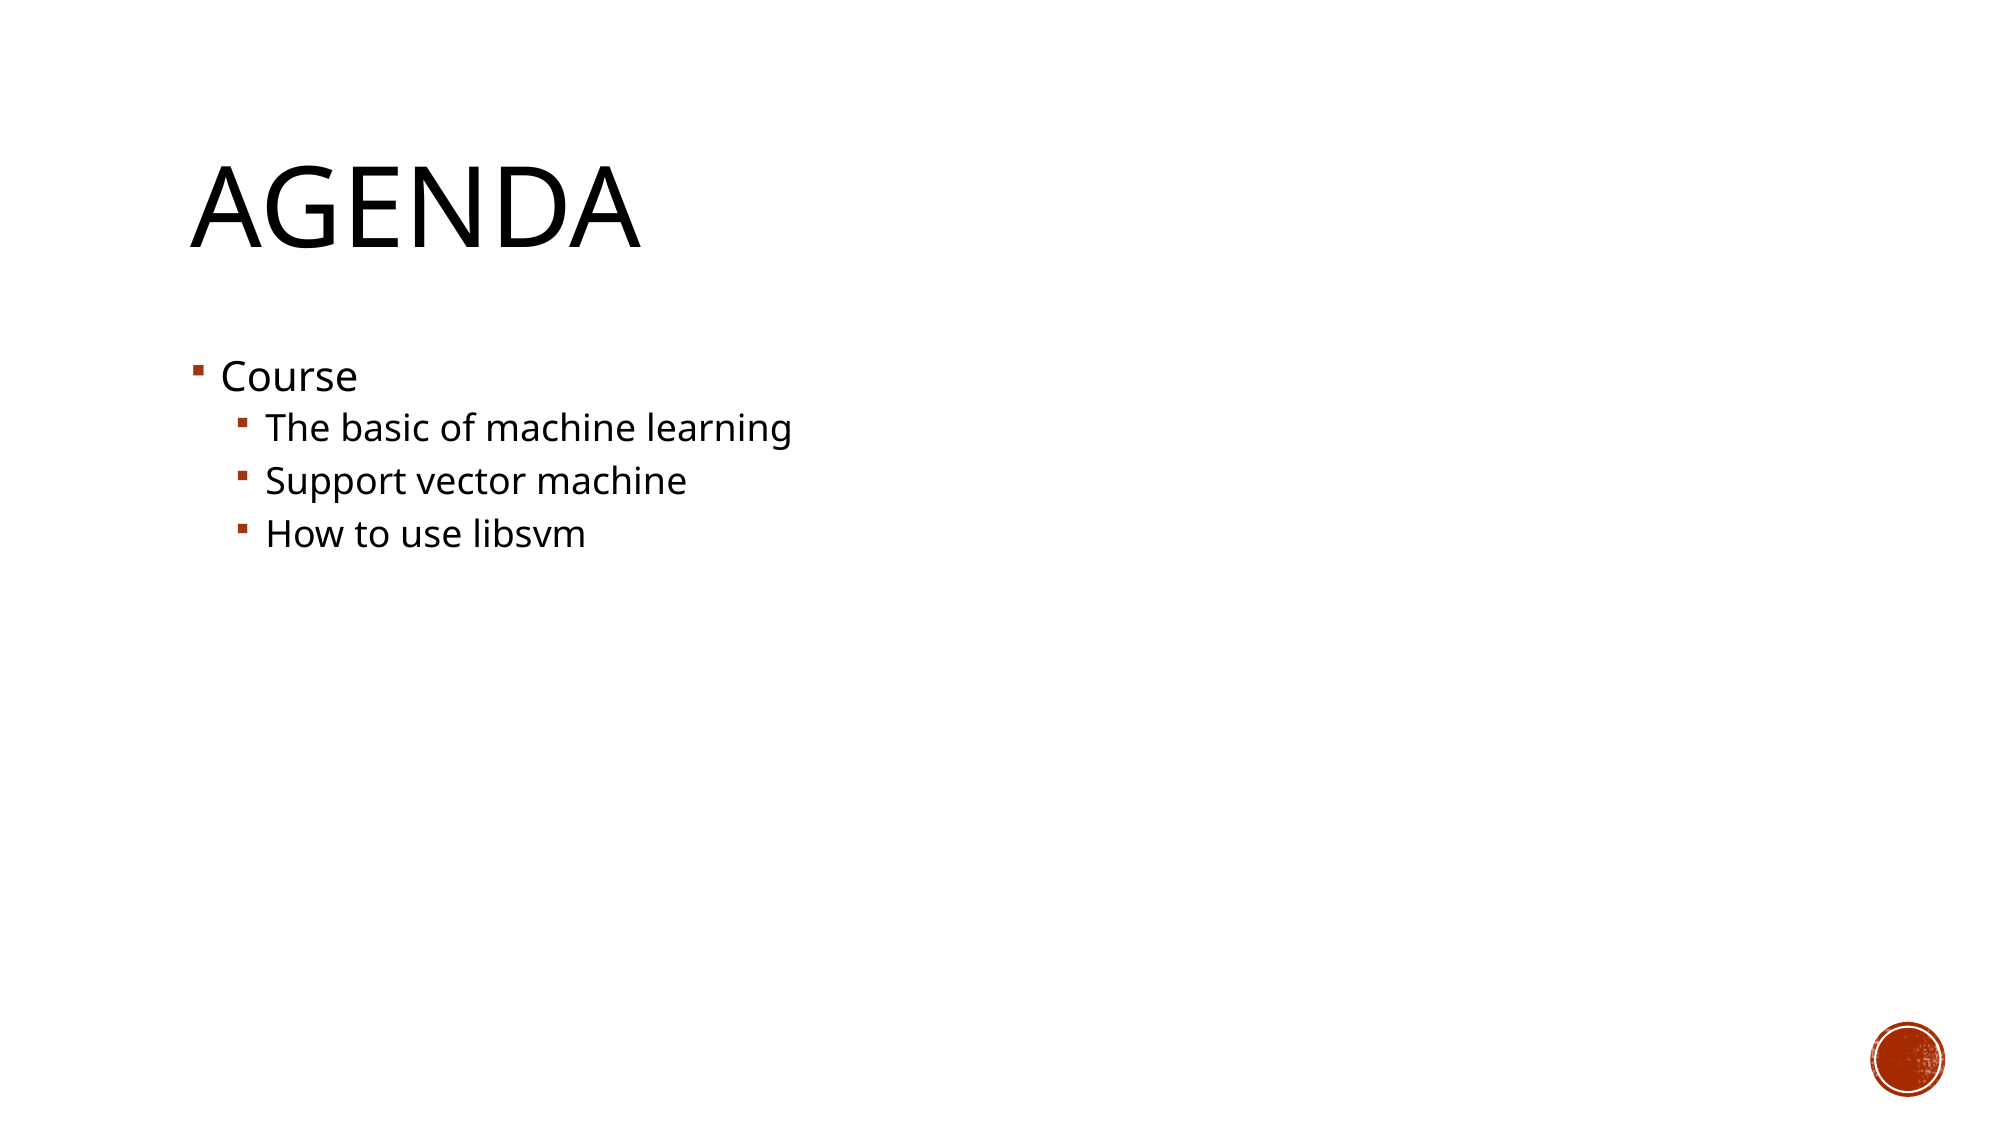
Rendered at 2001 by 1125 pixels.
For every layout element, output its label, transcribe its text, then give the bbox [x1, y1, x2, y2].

title Agenda [175, 79, 1826, 344]
list Course The basic of machine learning Support vector machine How to use libsvm [175, 348, 1826, 1013]
